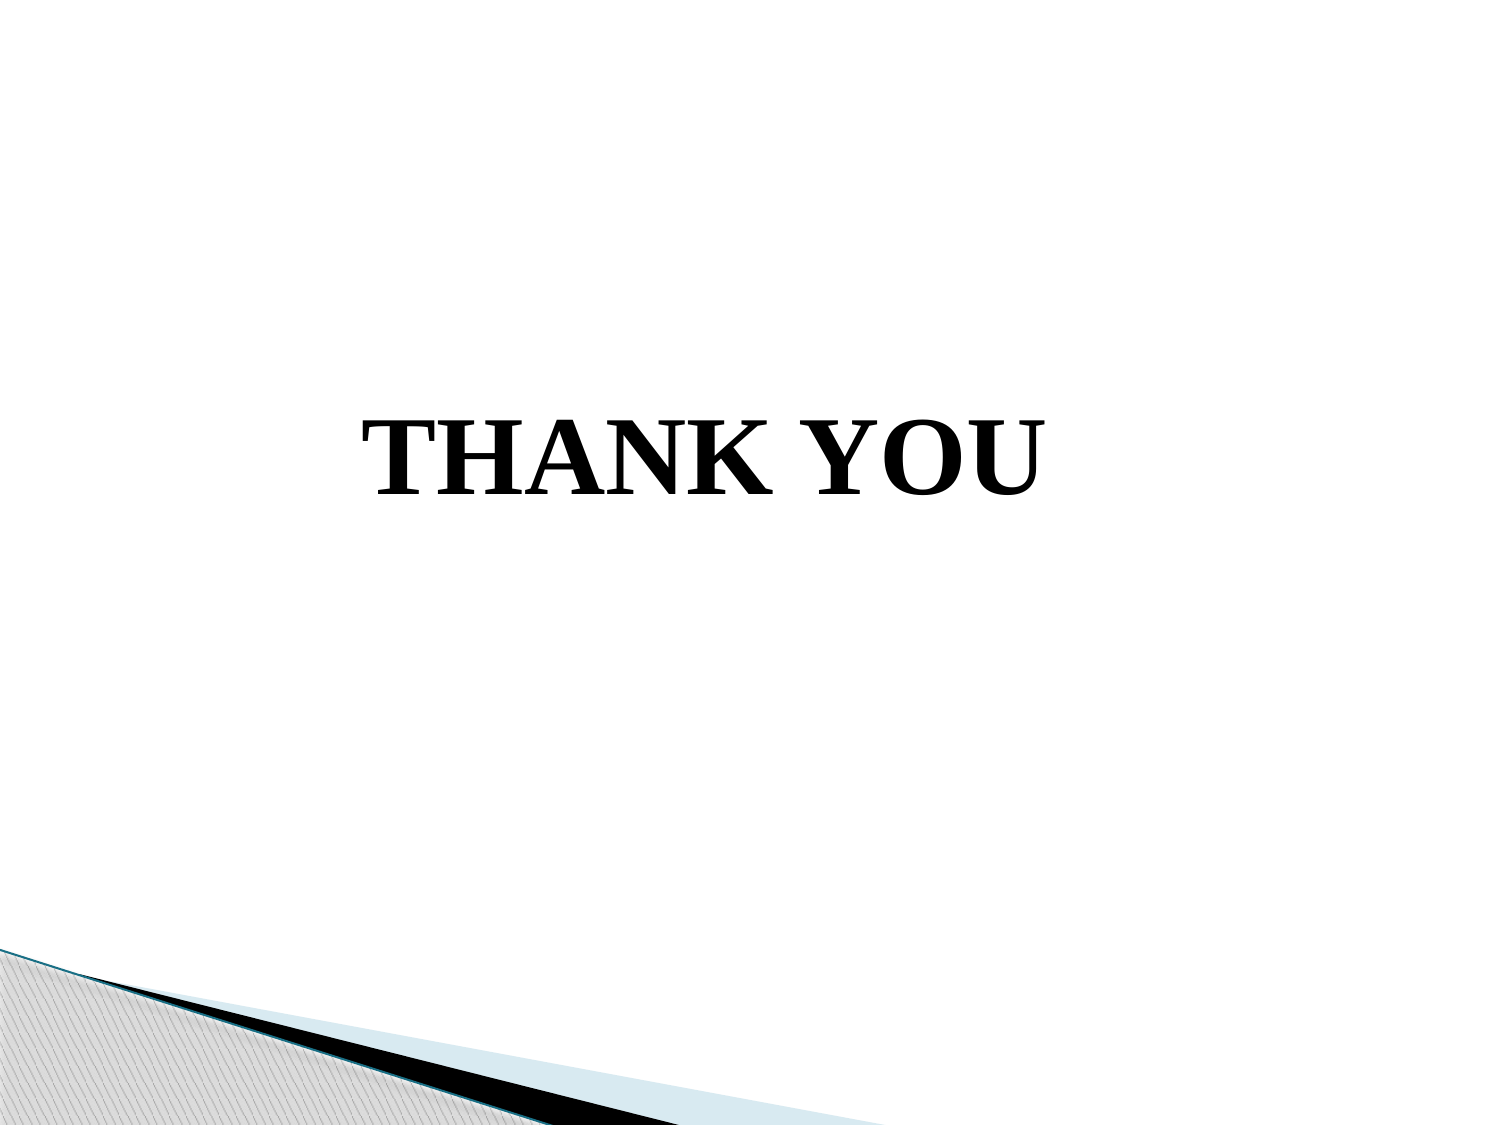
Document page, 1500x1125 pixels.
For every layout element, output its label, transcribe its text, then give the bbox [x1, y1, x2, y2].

text_box THANK YOU [262, 374, 1225, 525]
